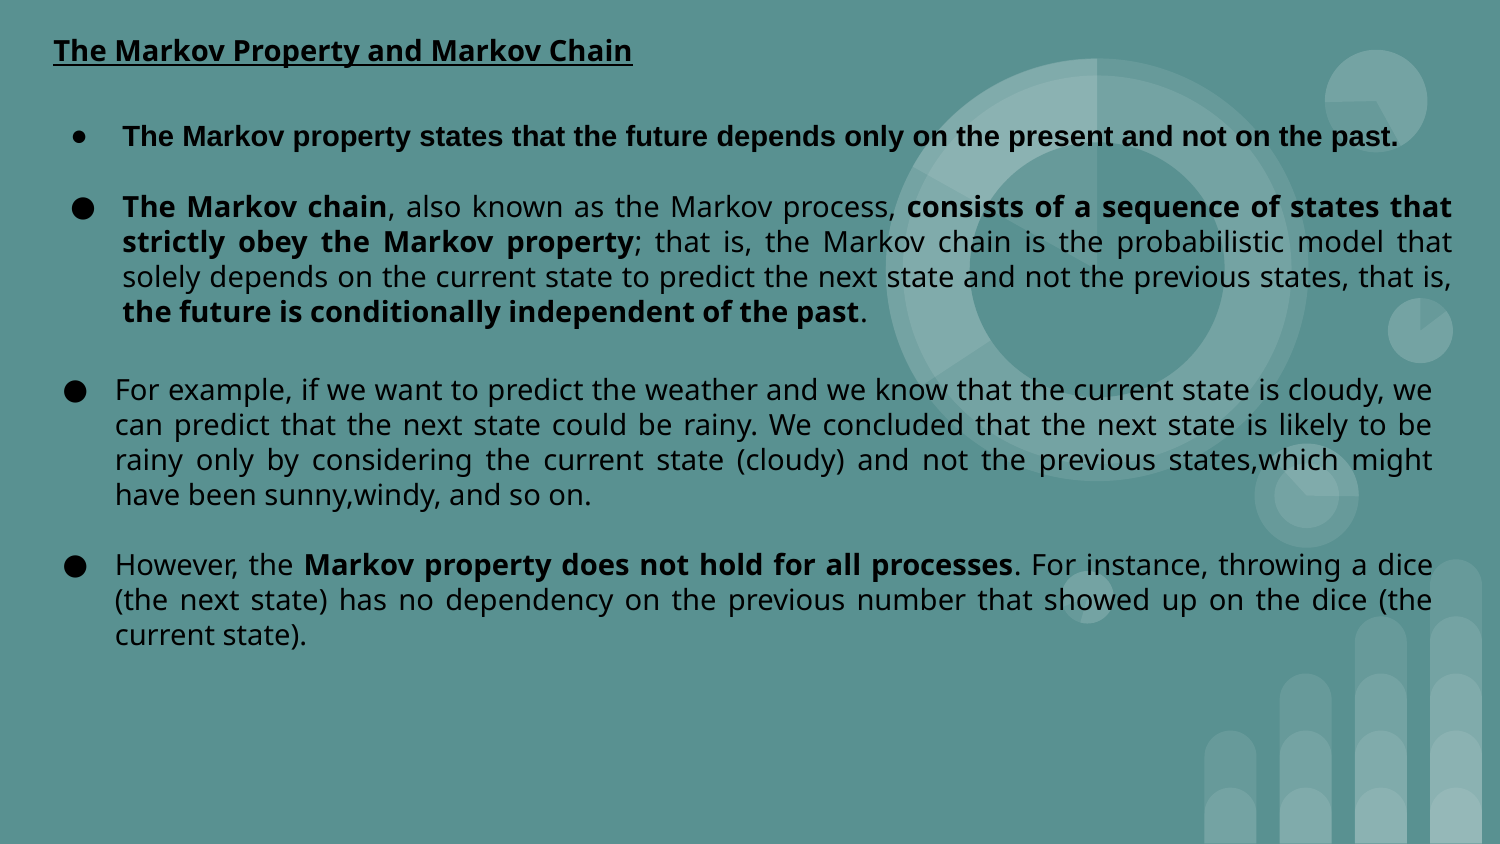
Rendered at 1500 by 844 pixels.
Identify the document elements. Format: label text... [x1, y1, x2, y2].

text_box The Markov property states that the future depends only on the present and not on the past. [32, 102, 1442, 168]
text_box The Markov Property and Markov Chain [38, 17, 1212, 83]
text_box For example, if we want to predict the weather and we know that the current state is cloudy, we can predict that the next state could be rainy. We concluded that the next state is likely to be rainy only by considering the current state (cloudy) and not the previous states,which might have been sunny,windy, and so on. However, the Markov property does not hold for all processes. For instance, throwing a dice (the next state) has no dependency on the previous number that showed up on the dice (the current state). [24, 356, 1449, 666]
text_box The Markov chain, also known as the Markov process, consists of a sequence of states that strictly obey the Markov property; that is, the Markov chain is the probabilistic model that solely depends on the current state to predict the next state and not the previous states, that is, the future is conditionally independent of the past. [32, 173, 1468, 343]
